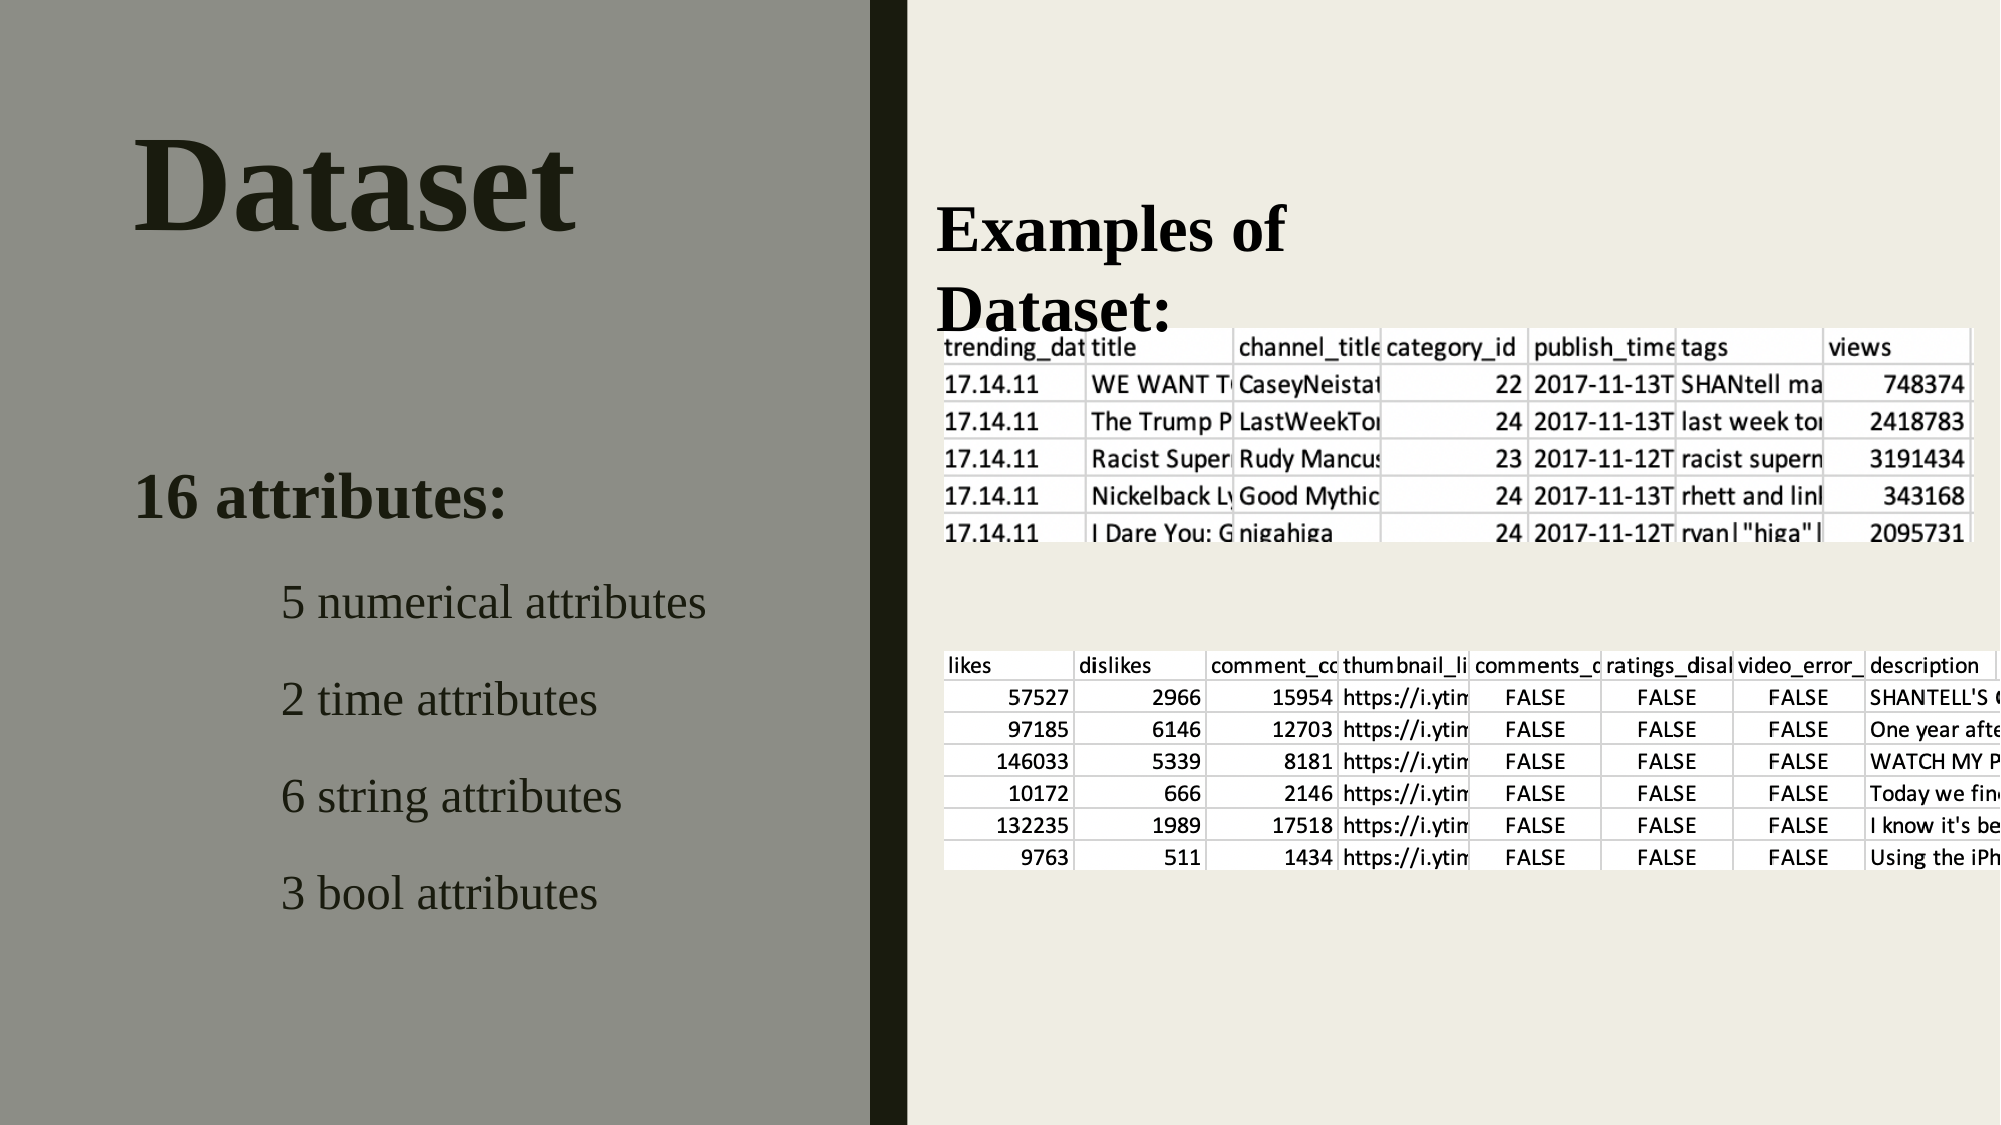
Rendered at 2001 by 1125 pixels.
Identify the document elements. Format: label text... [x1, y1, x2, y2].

title Dataset [118, 112, 752, 372]
picture [944, 328, 1974, 542]
picture [944, 651, 2000, 870]
list 16 attributes: 5 numerical attributes 2 time attributes 6 string attributes 3 bool attributes [118, 435, 752, 930]
text_box Examples of Dataset: [921, 177, 1553, 353]
